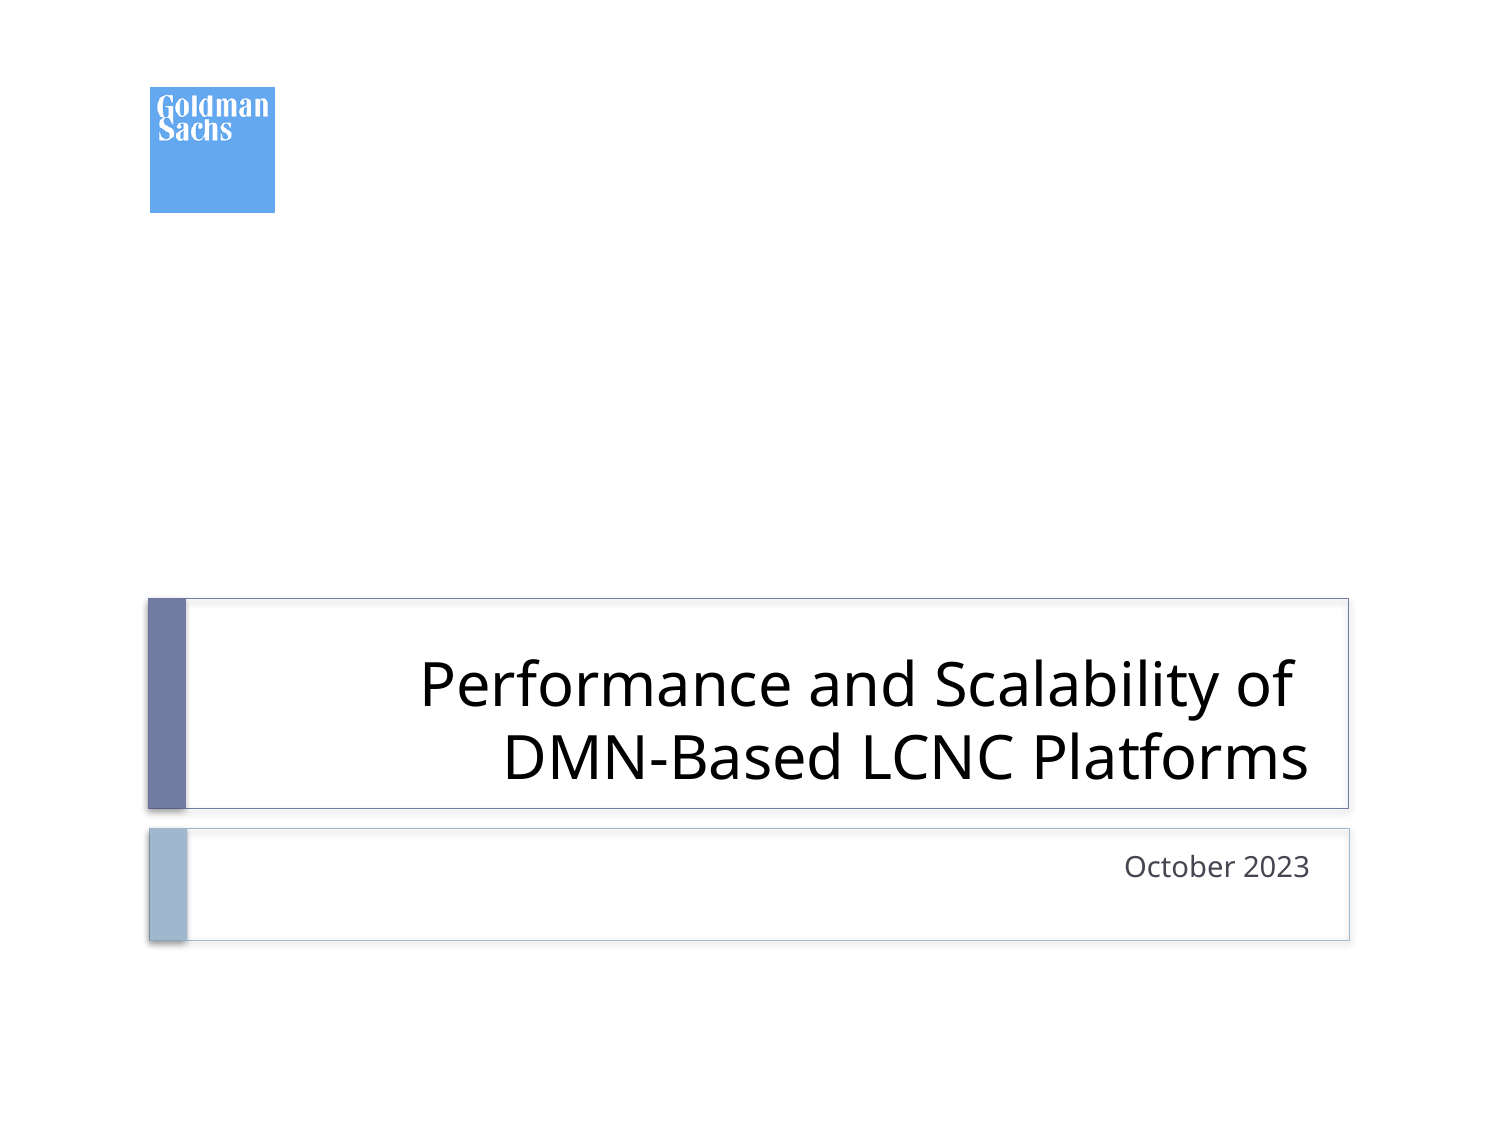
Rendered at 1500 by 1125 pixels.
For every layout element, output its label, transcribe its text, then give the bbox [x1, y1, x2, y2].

picture [149, 87, 276, 213]
title Performance and Scalability of DMN-Based LCNC Platforms [200, 637, 1325, 800]
subtitle October 2023 [200, 840, 1325, 988]
